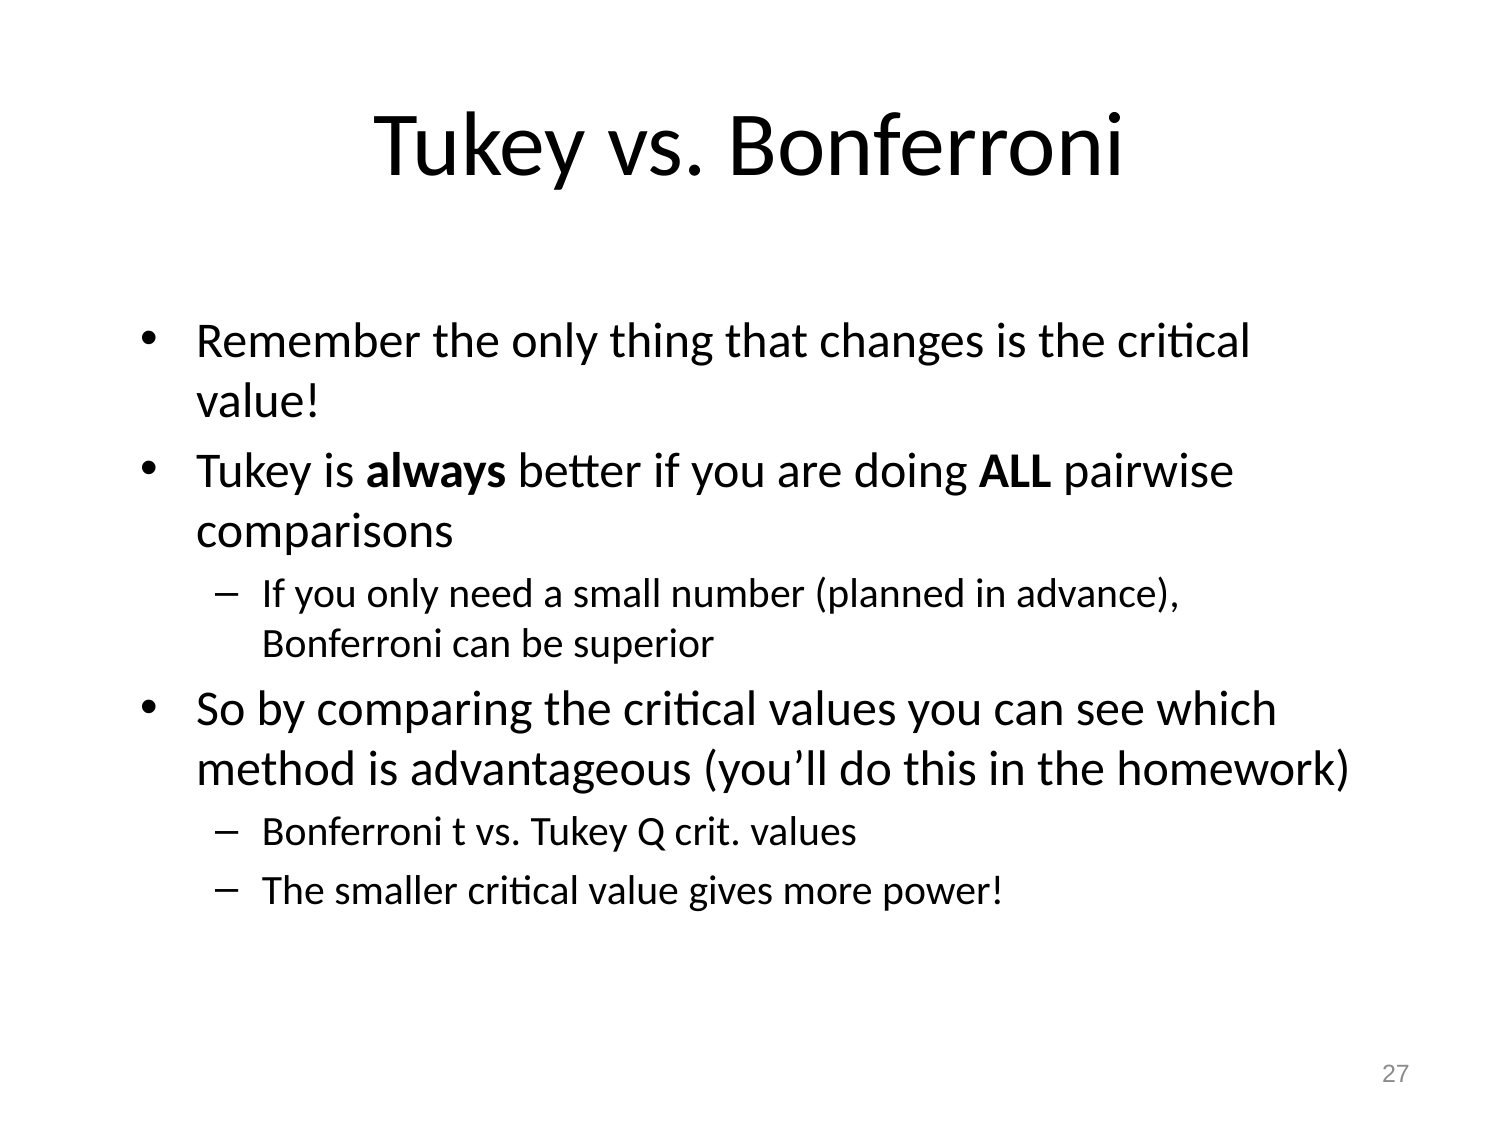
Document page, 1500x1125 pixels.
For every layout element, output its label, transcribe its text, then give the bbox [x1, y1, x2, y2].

list Remember the only thing that changes is the critical value! Tukey is always better if you are doing ALL pairwise comparisons If you only need a small number (planned in advance), Bonferroni can be superior So by comparing the critical values you can see which method is advantageous (you’ll do this in the homework) Bonferroni t vs. Tukey Q crit. values The smaller critical value gives more power! [125, 299, 1382, 975]
title Tukey vs. Bonferroni [75, 45, 1425, 233]
slide_number 27 [1074, 1042, 1425, 1103]
